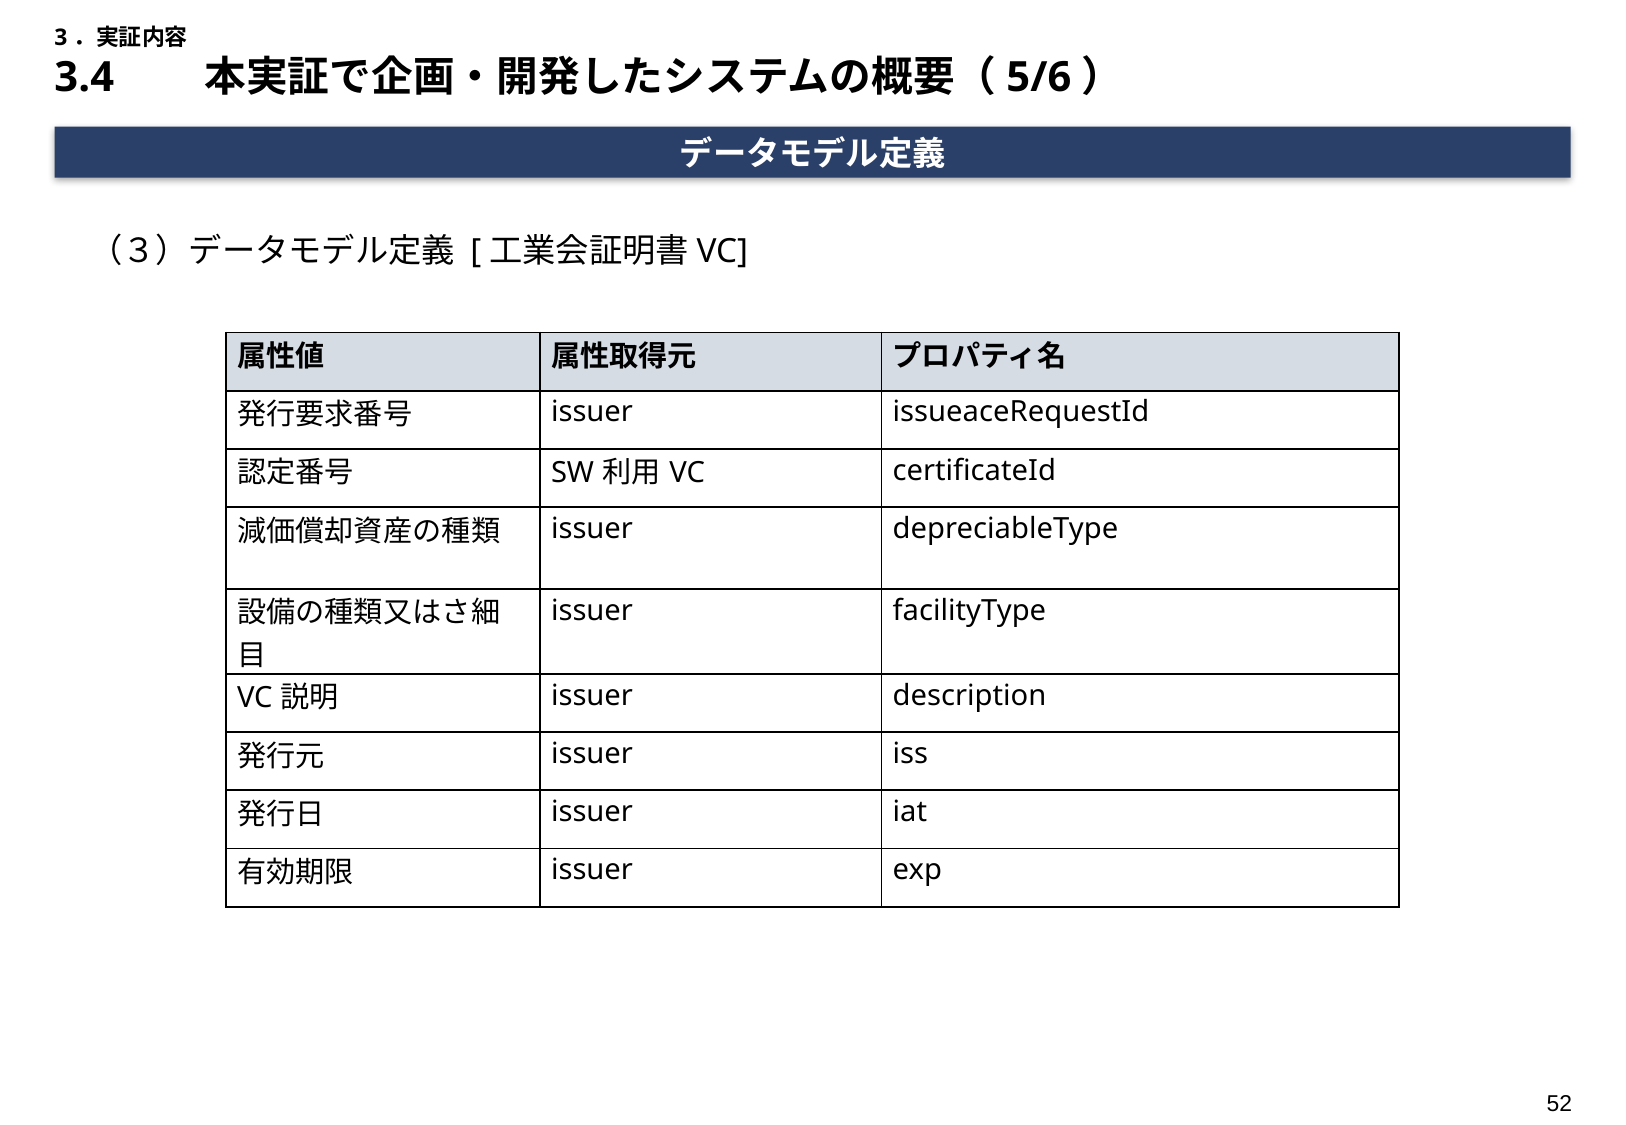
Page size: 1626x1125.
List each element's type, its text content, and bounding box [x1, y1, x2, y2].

table_cell issuer [541, 675, 881, 731]
table_cell issueaceRequestId [882, 392, 1398, 448]
table_header プロパティ名 [882, 333, 1398, 390]
table_cell facilityType [882, 590, 1398, 673]
table_cell description [882, 675, 1398, 731]
table_cell issuer [541, 791, 881, 848]
table_cell certificateId [882, 450, 1398, 506]
table_cell iss [882, 733, 1398, 789]
table_cell issuer [541, 392, 881, 448]
table_cell depreciableType [882, 508, 1398, 588]
table_cell 設備の種類又はさ細目 [227, 590, 539, 673]
text_box （３）データモデル定義 [工業会証明書VC] [74, 221, 887, 277]
table_cell VC説明 [227, 675, 539, 731]
table_cell 発行要求番号 [227, 392, 539, 448]
table_cell issuer [541, 590, 881, 673]
table_cell 発行日 [227, 791, 539, 848]
table_cell issuer [541, 849, 881, 906]
table_cell 発行元 [227, 733, 539, 789]
table_cell 認定番号 [227, 450, 539, 506]
text_box データモデル定義 [54, 126, 1572, 178]
table_cell 減価償却資産の種類 [227, 508, 539, 588]
table_cell issuer [541, 733, 881, 789]
table_cell 有効期限 [227, 849, 539, 906]
table_header 属性取得元 [541, 333, 881, 390]
table_cell exp [882, 849, 1398, 906]
table_cell SW利用VC [541, 450, 881, 506]
table_cell iat [882, 791, 1398, 848]
table_cell issuer [541, 508, 881, 588]
title 3．実証内容 3.4 本実証で企画・開発したシステムの概要（5/6） [54, 15, 1571, 83]
table_header 属性値 [227, 333, 539, 390]
